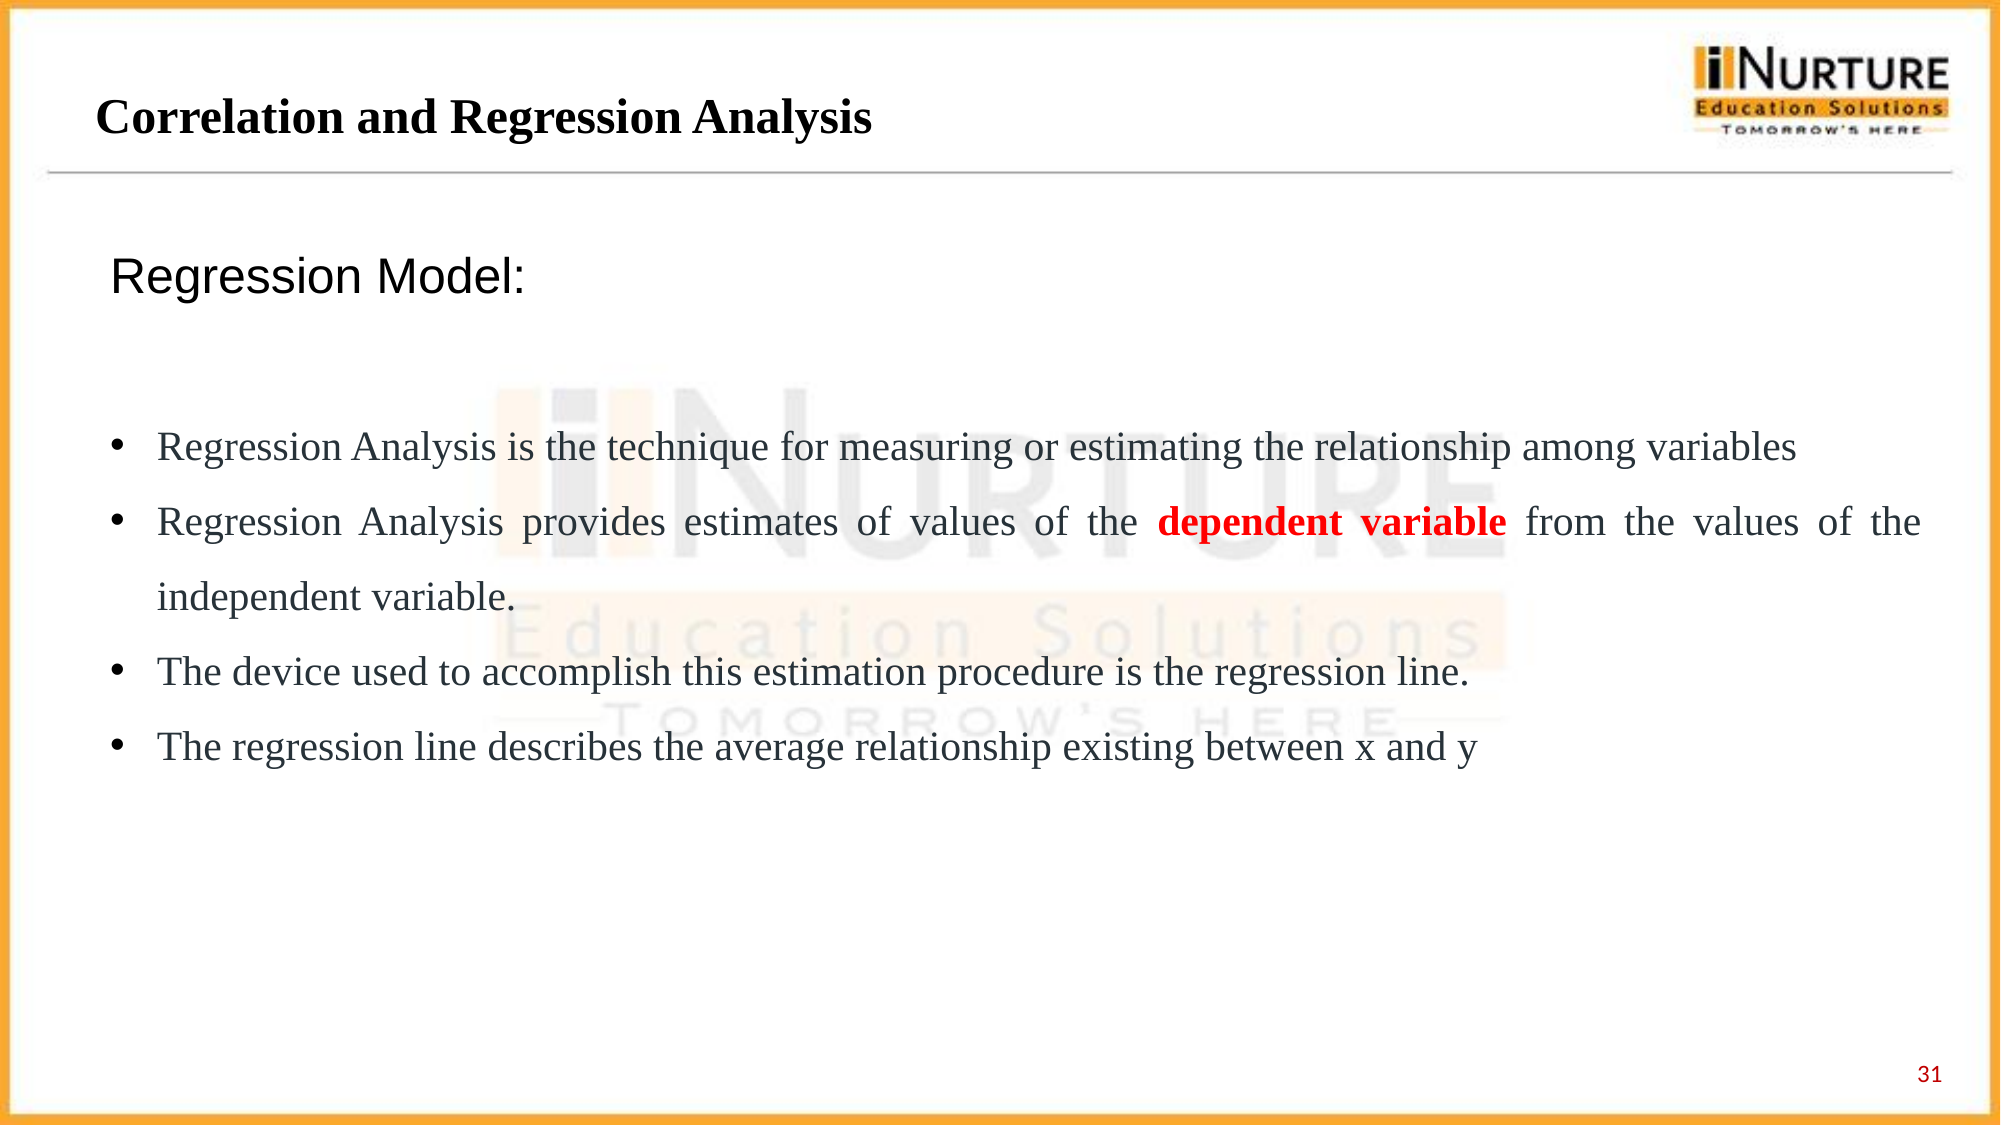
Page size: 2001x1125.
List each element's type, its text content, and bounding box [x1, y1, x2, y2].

text_box Correlation and Regression Analysis [80, 75, 1707, 211]
text_box Regression Model: Regression Analysis is the technique for measuring or estimating the relationship among variables Regression Analysis provides estimates of values of the dependent variable from the values of the independent variable. The device used to accomplish this estimation procedure is the regression line. The regression line describes the average relationship existing between x and y [95, 236, 1937, 852]
picture [0, 0, 2001, 1125]
slide_number 31 [1861, 1042, 1958, 1103]
